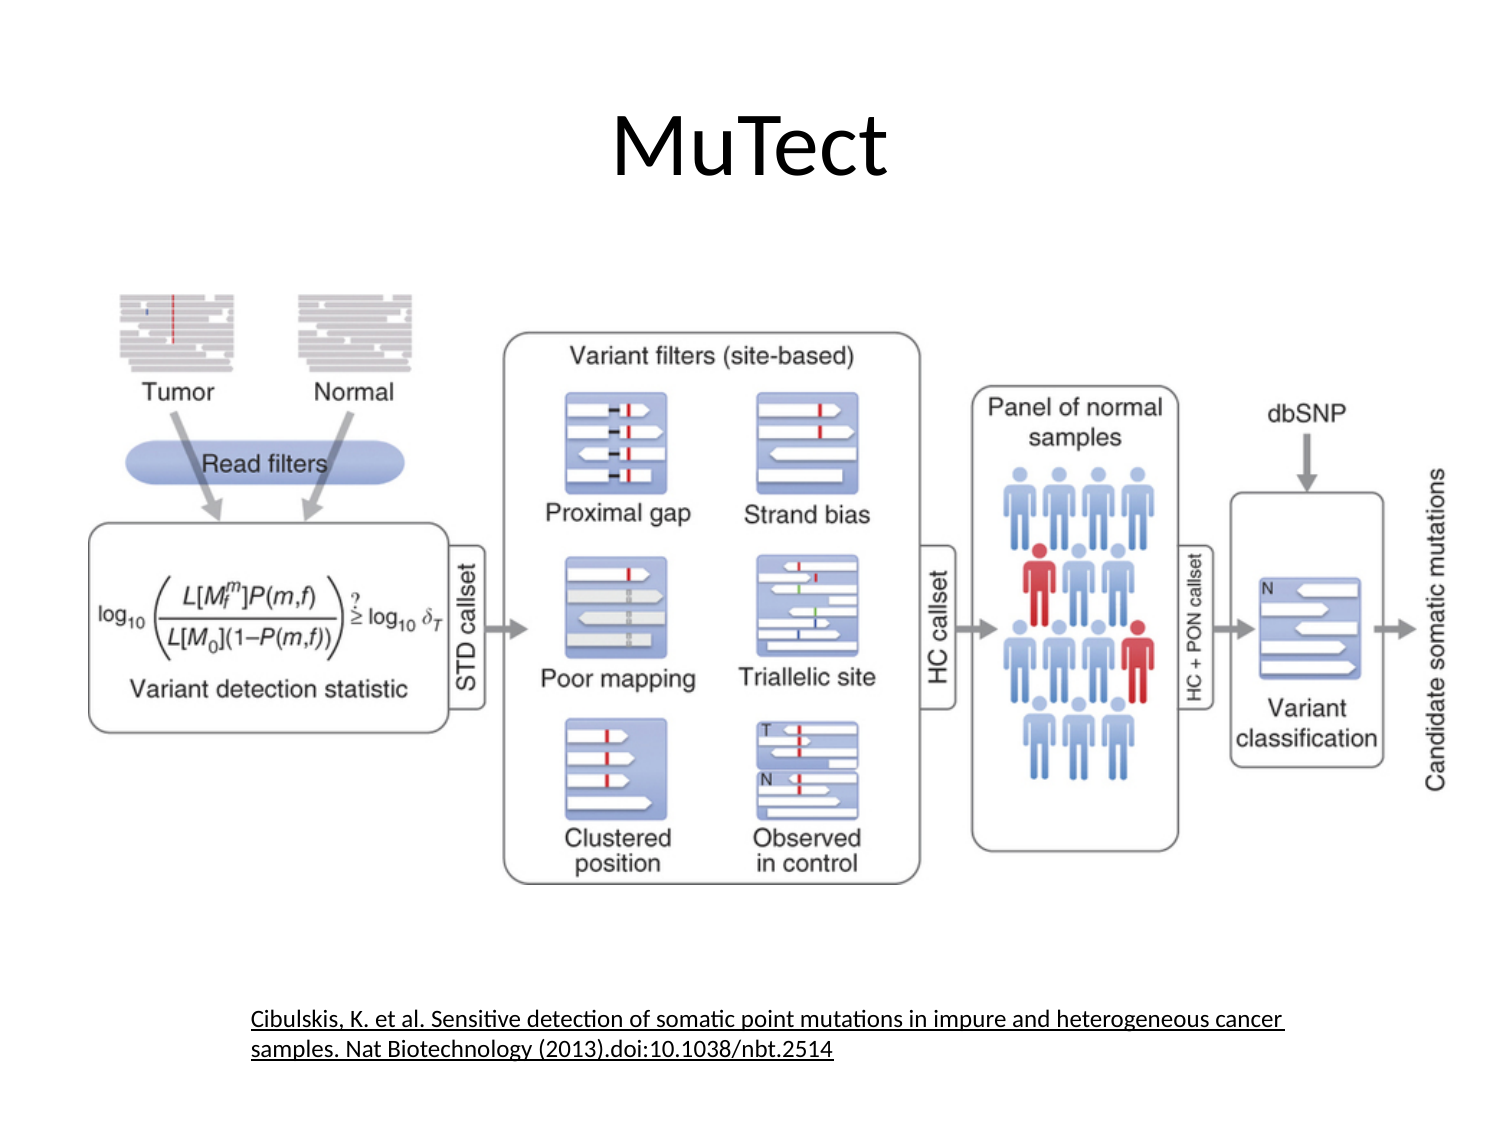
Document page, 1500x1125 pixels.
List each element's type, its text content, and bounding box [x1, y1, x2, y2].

title MuTect [75, 45, 1425, 233]
text_box Cibulskis, K. et al. Sensitive detection of somatic point mutations in impure and heterogeneous cancer samples. Nat Biotechnology (2013).doi:10.1038/nbt.2514 [236, 995, 1376, 1070]
picture [88, 293, 1450, 885]
